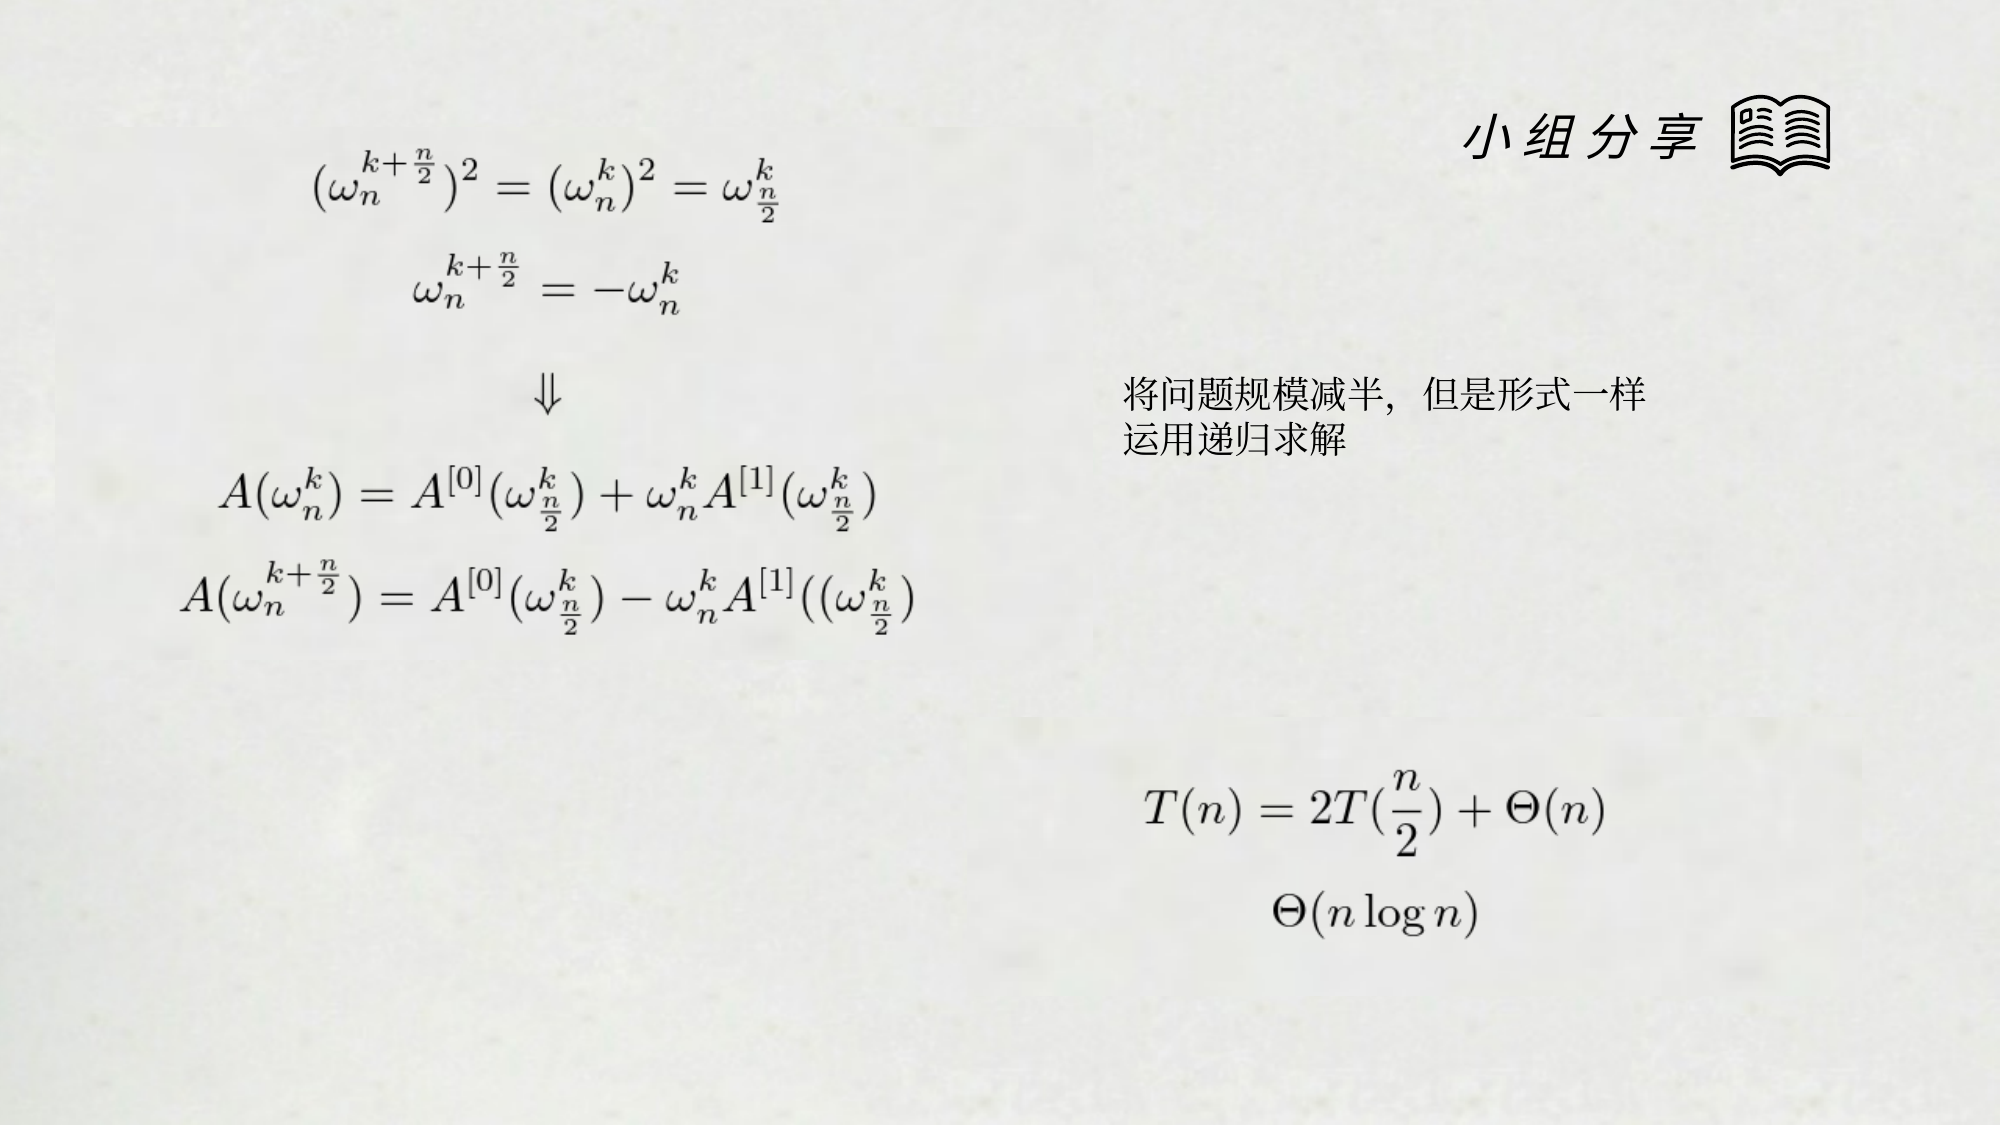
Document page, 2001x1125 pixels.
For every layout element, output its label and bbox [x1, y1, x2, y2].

text_box [1444, 94, 1831, 177]
picture [0, 0, 2000, 1125]
